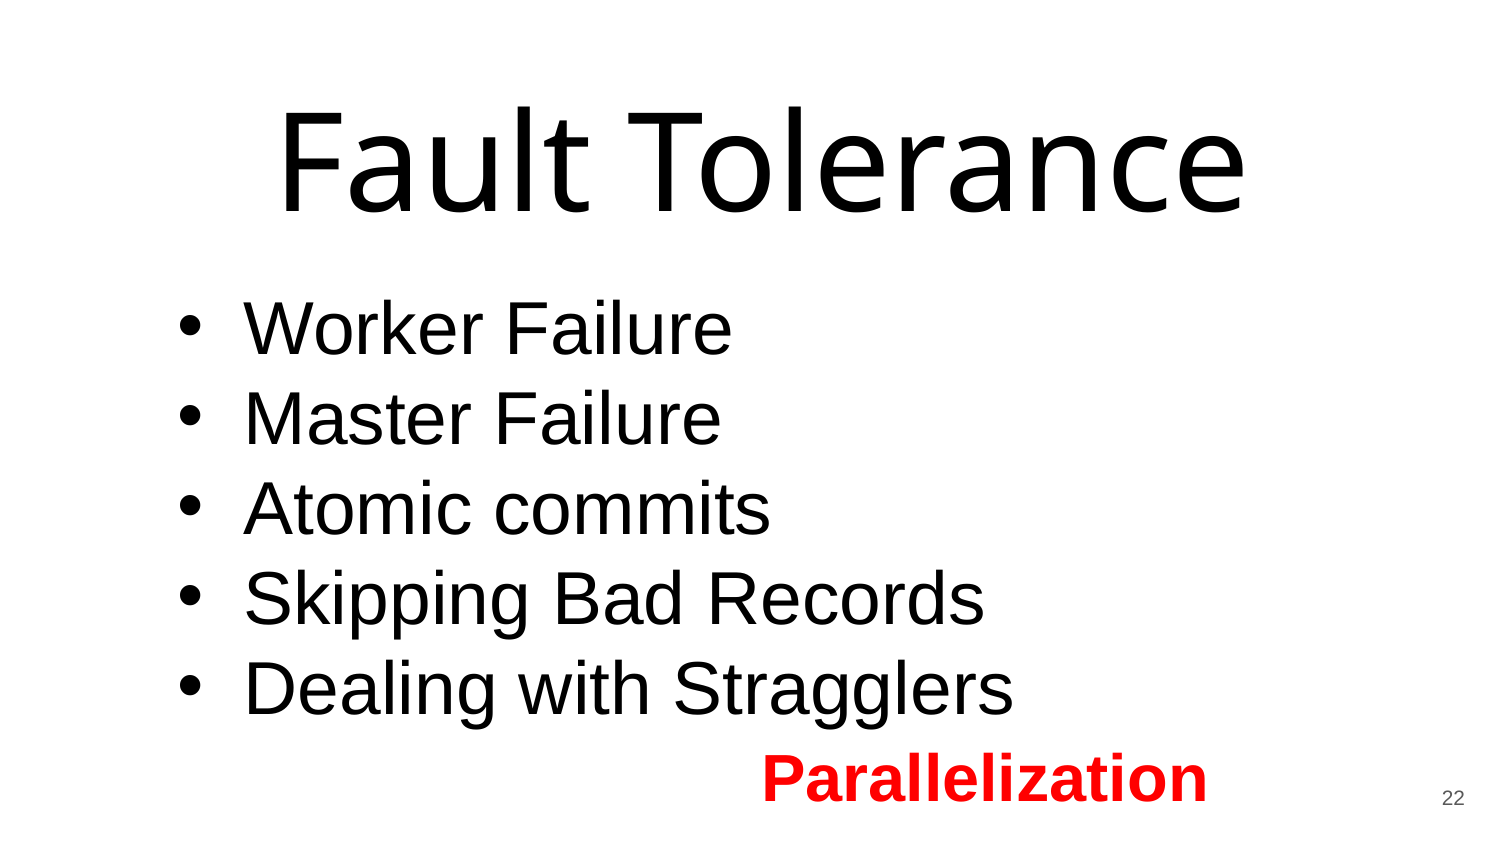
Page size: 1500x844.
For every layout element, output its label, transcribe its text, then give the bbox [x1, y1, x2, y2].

text_box Worker Failure Master Failure Atomic commits Skipping Bad Records Dealing with Stragglers [163, 271, 1225, 737]
title Fault Tolerance [65, 58, 1460, 272]
slide_number 22 [1389, 764, 1480, 830]
text_box Parallelization [720, 722, 1251, 830]
